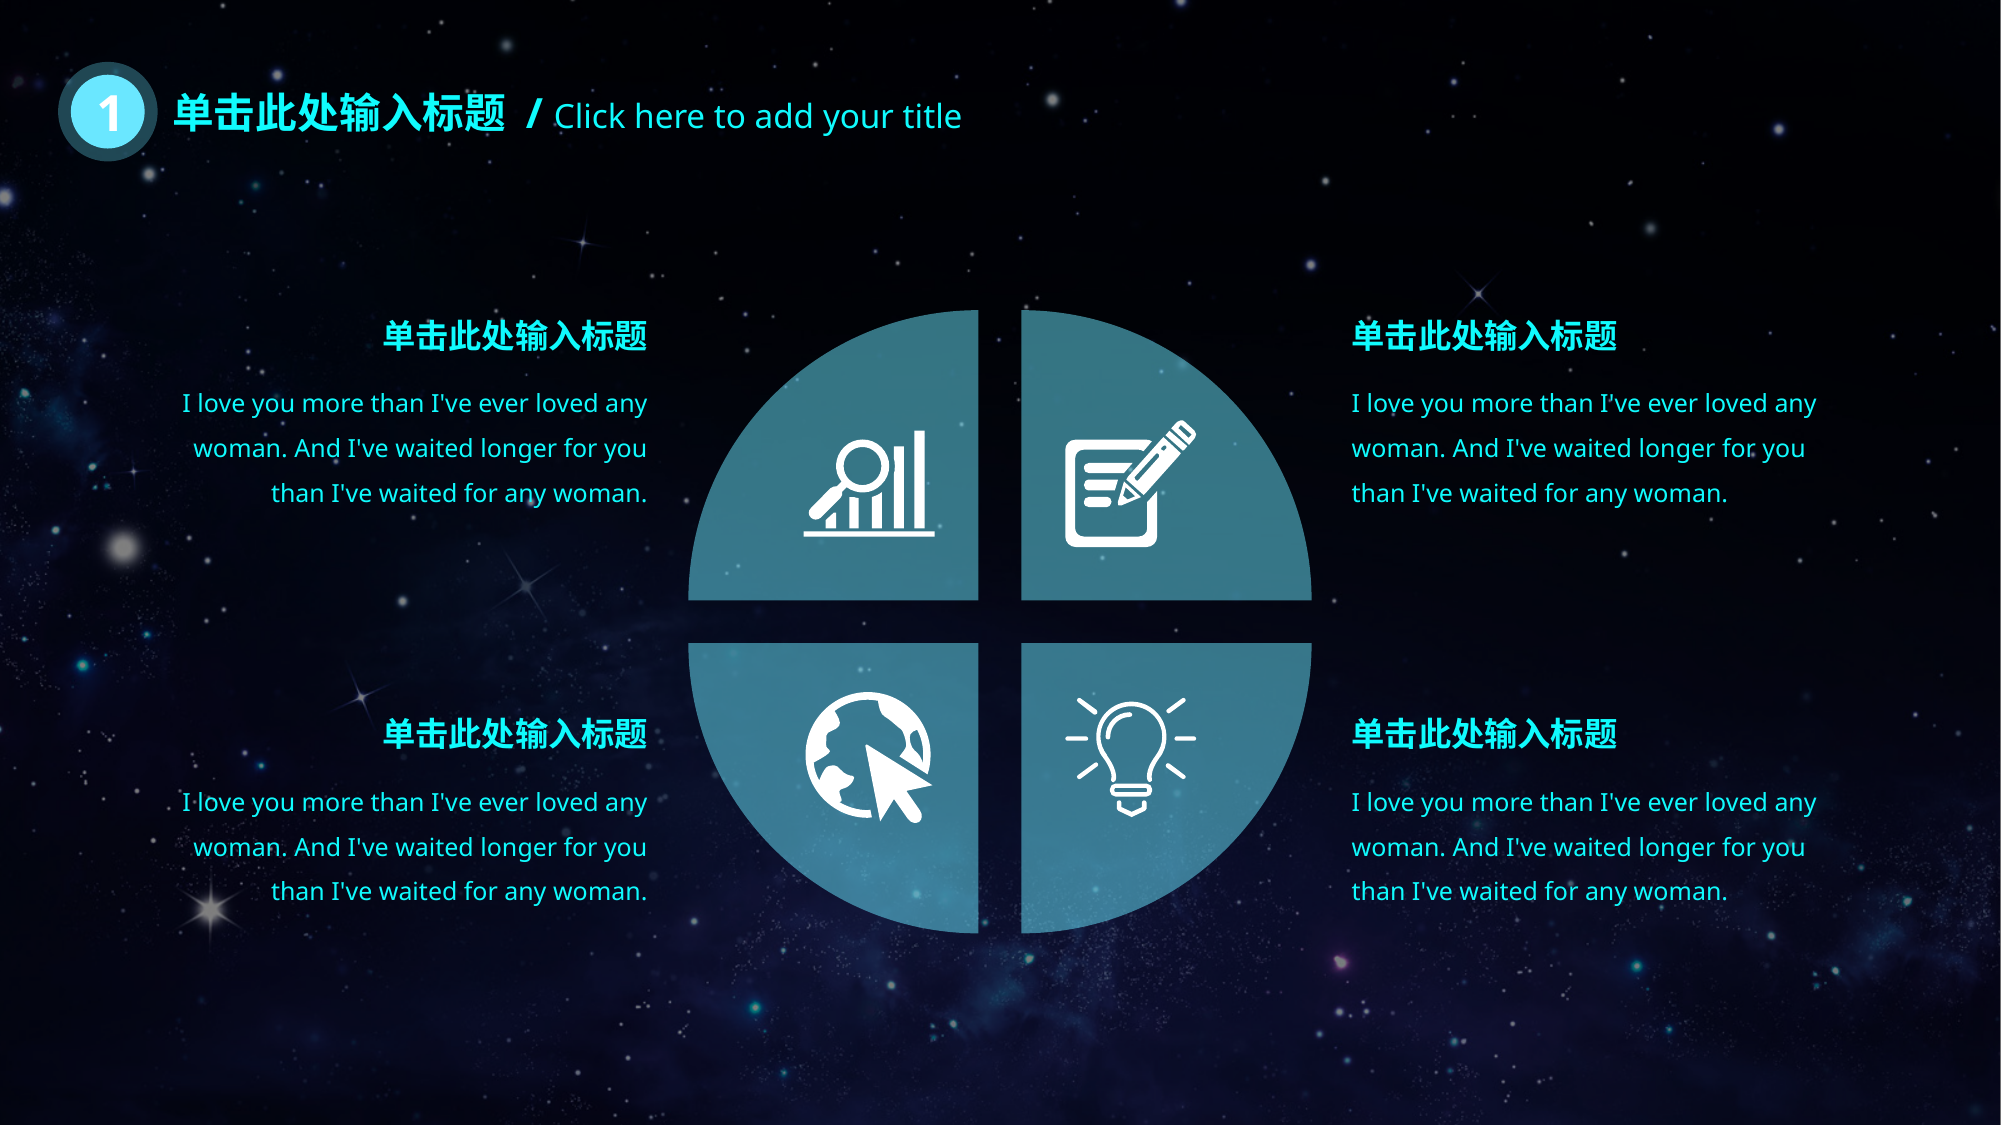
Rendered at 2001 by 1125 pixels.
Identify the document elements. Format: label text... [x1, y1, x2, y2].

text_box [58, 61, 158, 162]
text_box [152, 307, 664, 517]
text_box 单击此处输入标题 / Click here to add your title [158, 78, 1017, 144]
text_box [1336, 307, 1847, 517]
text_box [152, 705, 664, 916]
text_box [688, 310, 1312, 934]
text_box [1336, 705, 1847, 916]
picture [0, 0, 2001, 1125]
